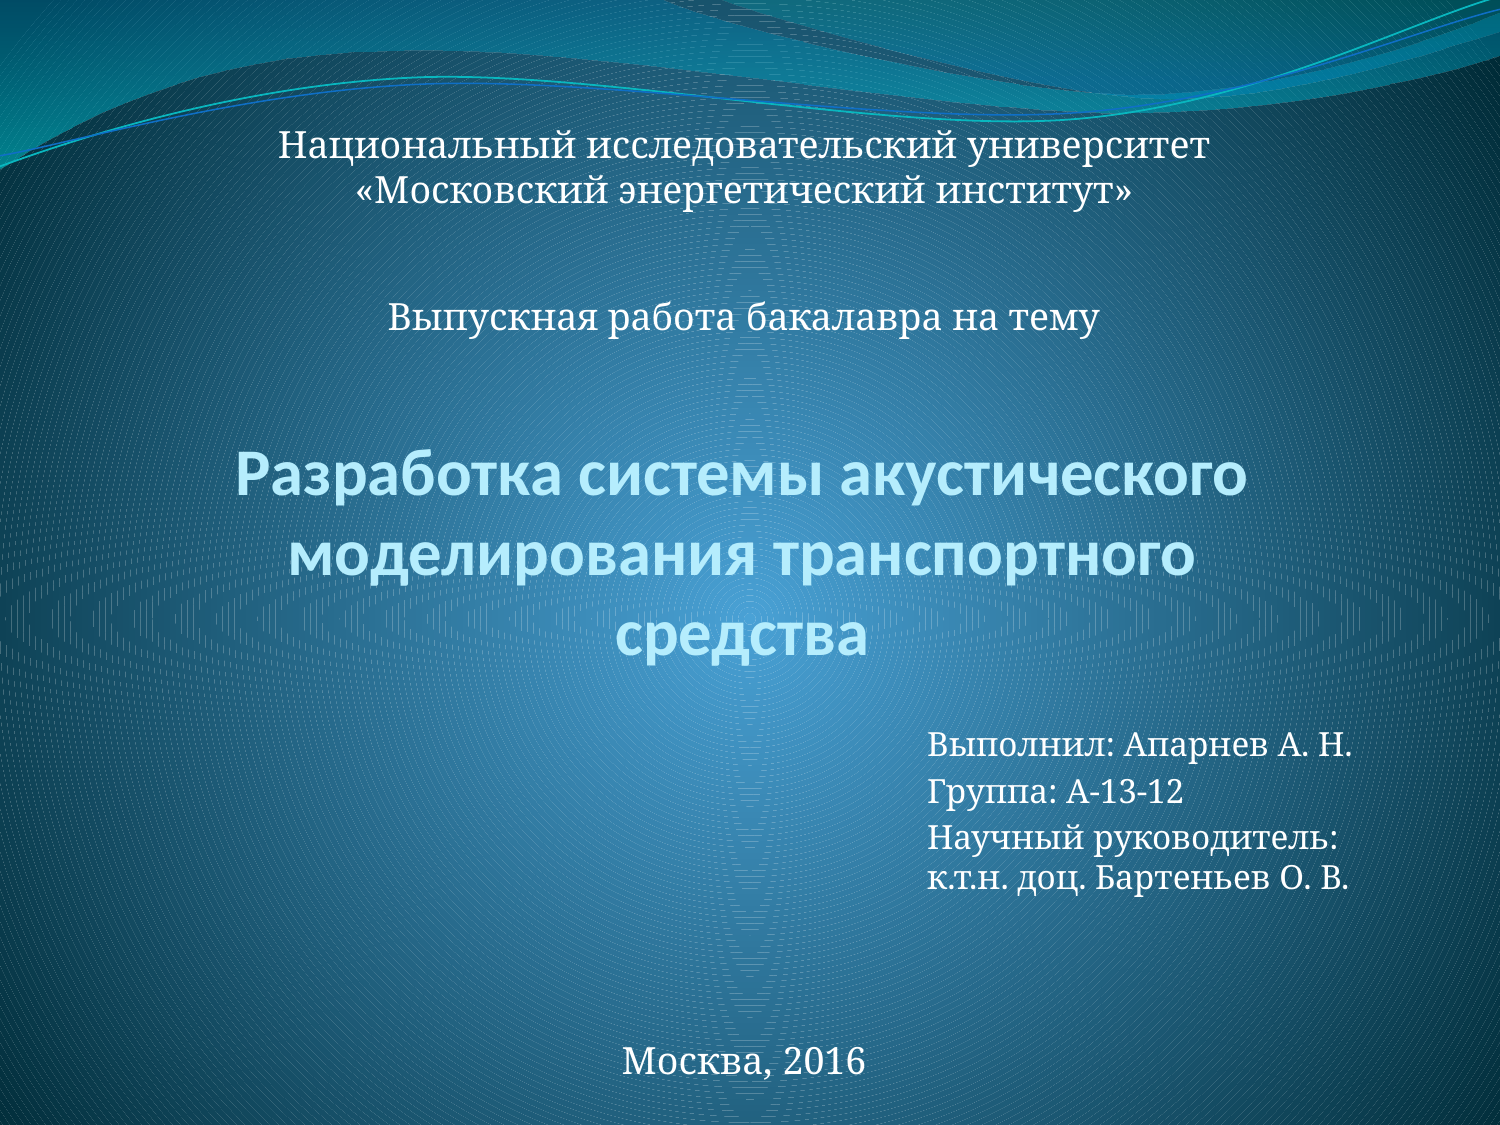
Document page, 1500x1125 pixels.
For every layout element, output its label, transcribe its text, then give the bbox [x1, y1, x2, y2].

text_box Выпускная работа бакалавра на тему [348, 285, 1140, 346]
text_box Национальный исследовательский университет «Московский энергетический институт» [218, 113, 1270, 219]
subtitle Выполнил: Апарнев А. Н. Группа: А-13-12 Научный руководитель: к.т.н. доц. Бартеньев О. В. [927, 716, 1412, 969]
text_box Москва, 2016 [566, 1029, 922, 1090]
title Разработка системы акустического моделирования транспортного средства [204, 408, 1284, 669]
